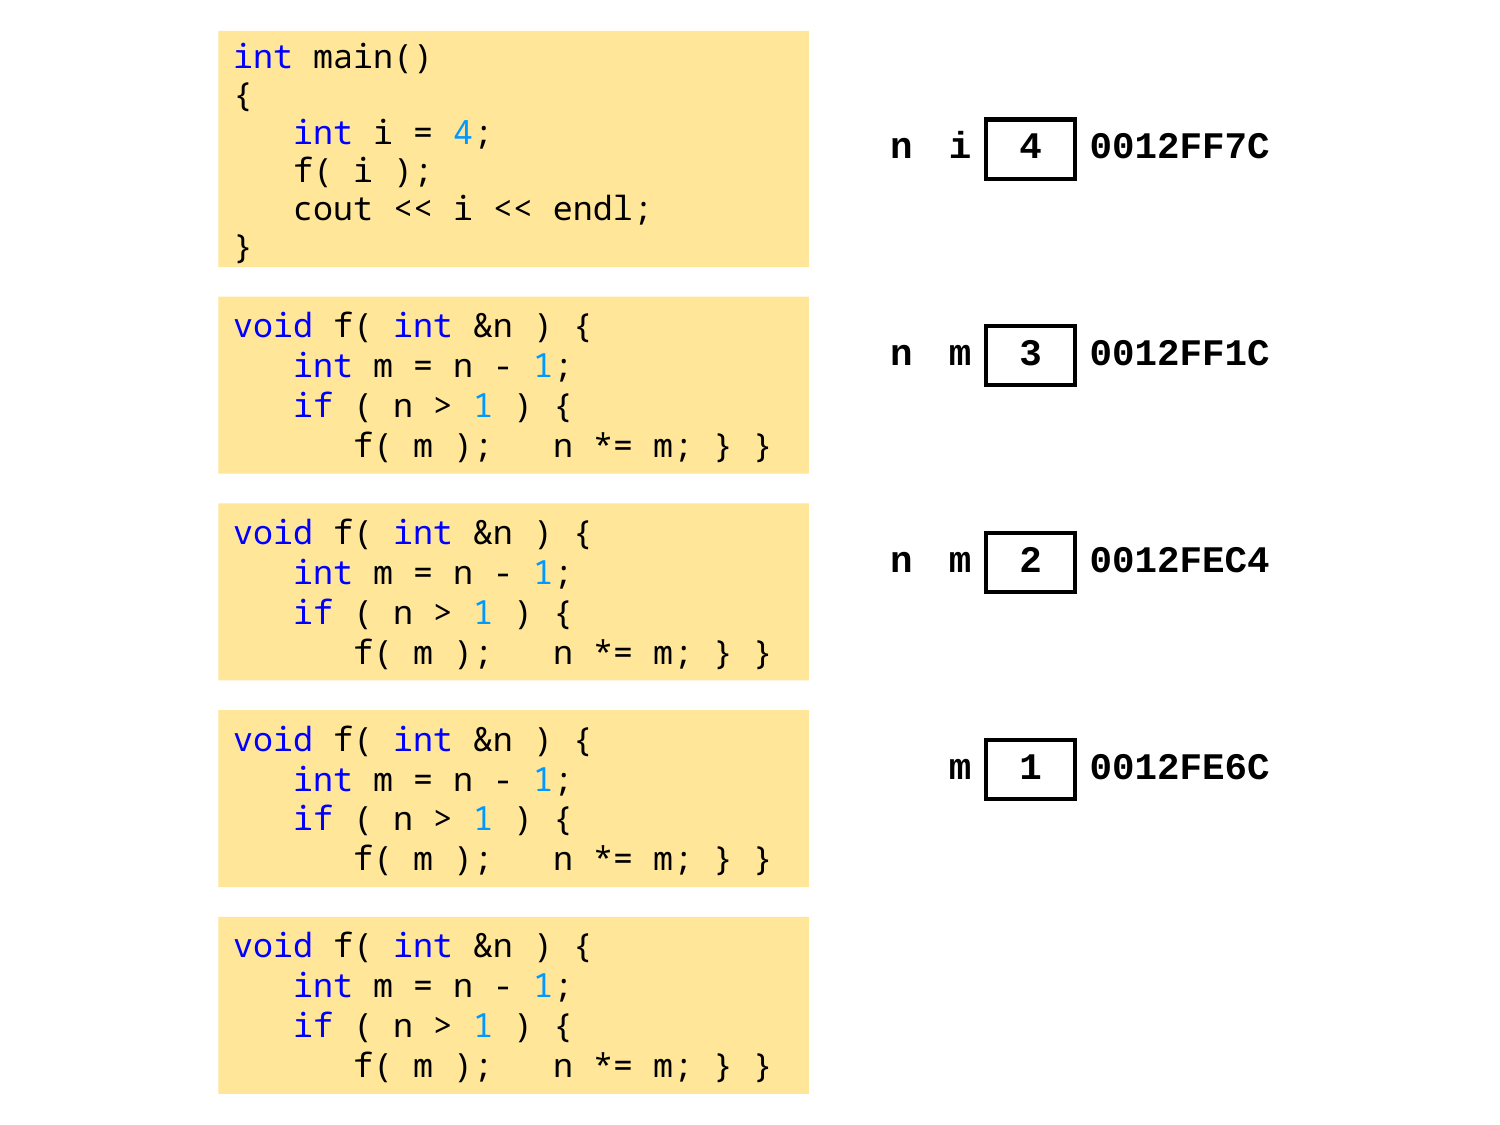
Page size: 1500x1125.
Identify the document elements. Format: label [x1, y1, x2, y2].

table_header [988, 328, 1073, 383]
table_header [988, 742, 1073, 797]
table_header [868, 533, 984, 592]
text_box [218, 916, 809, 1094]
table_header [1077, 533, 1281, 592]
table_header [868, 326, 984, 385]
table_header [1077, 326, 1281, 385]
table_header [868, 740, 984, 799]
table_header [1077, 740, 1281, 799]
text_box [218, 710, 809, 888]
table_header [868, 120, 984, 179]
table_header [1077, 120, 1281, 179]
table_header [988, 122, 1073, 177]
text_box [218, 503, 809, 681]
table_header [988, 535, 1073, 590]
text_box [218, 30, 809, 268]
text_box [218, 296, 809, 474]
